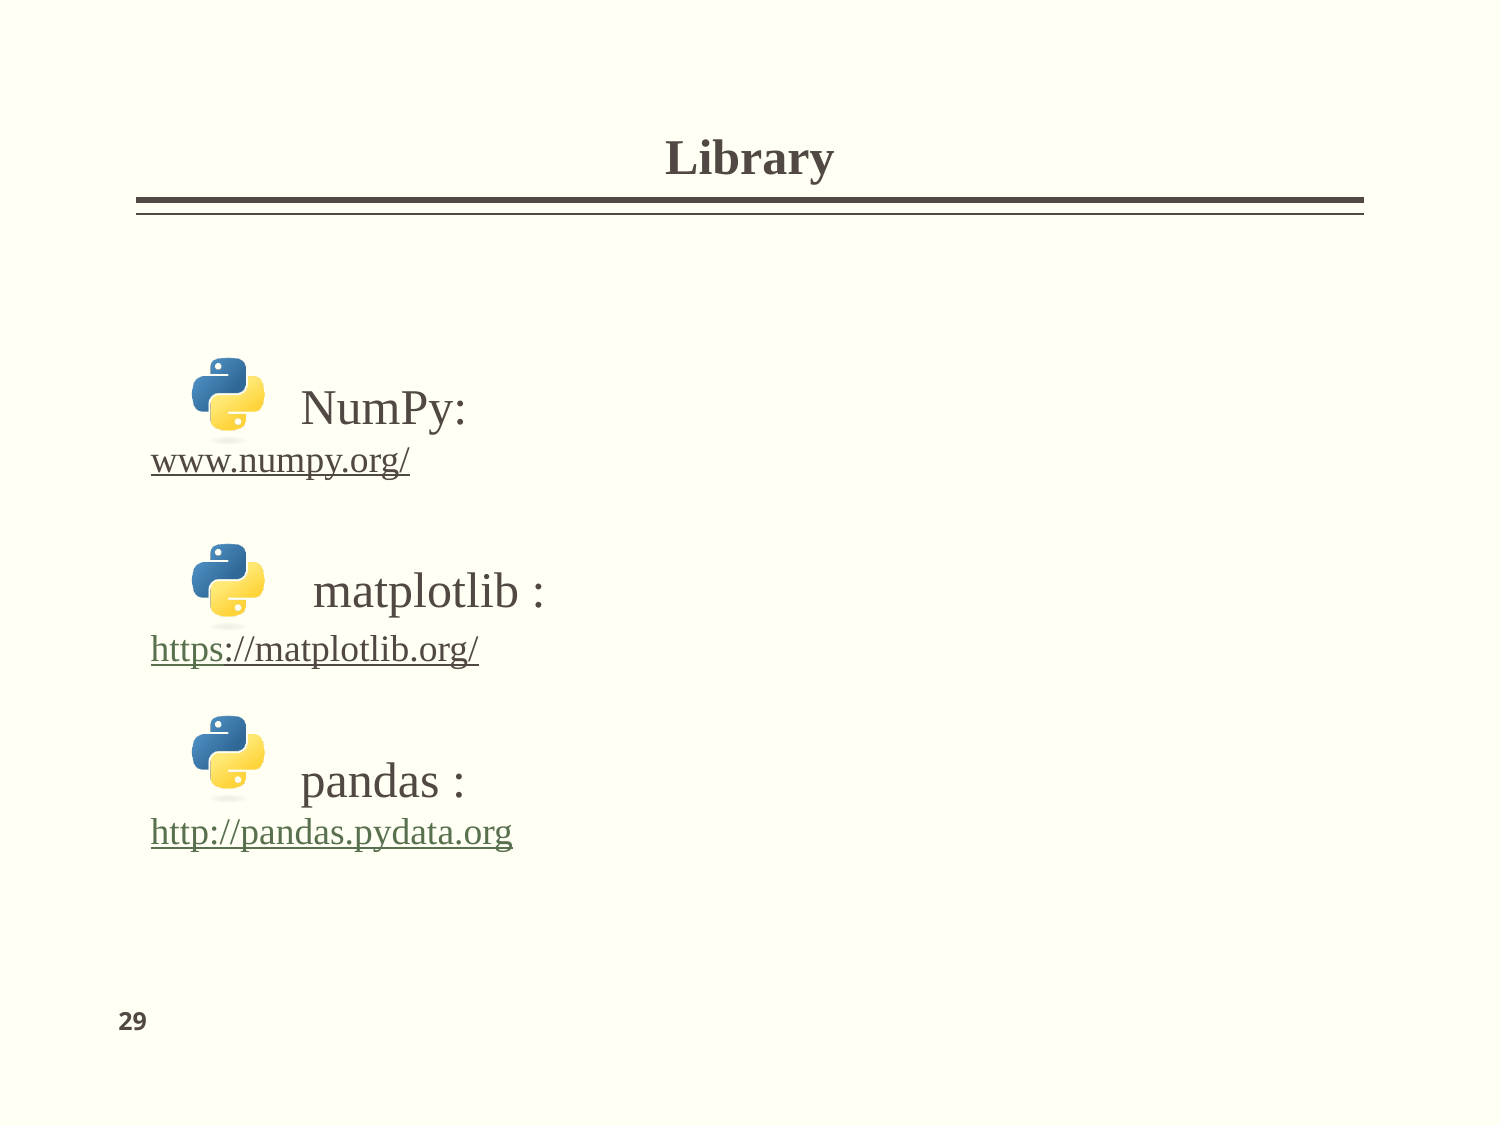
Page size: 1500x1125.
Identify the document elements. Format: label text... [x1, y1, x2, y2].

picture [179, 704, 280, 803]
title Library [135, 12, 1364, 193]
slide_number 29 [103, 998, 329, 1059]
picture [179, 345, 280, 445]
text_box NumPy: www.numpy.org/ matplotlib : https://matplotlib.org/ pandas : http://pandas.pydata.org [135, 367, 1364, 920]
picture [179, 531, 280, 631]
